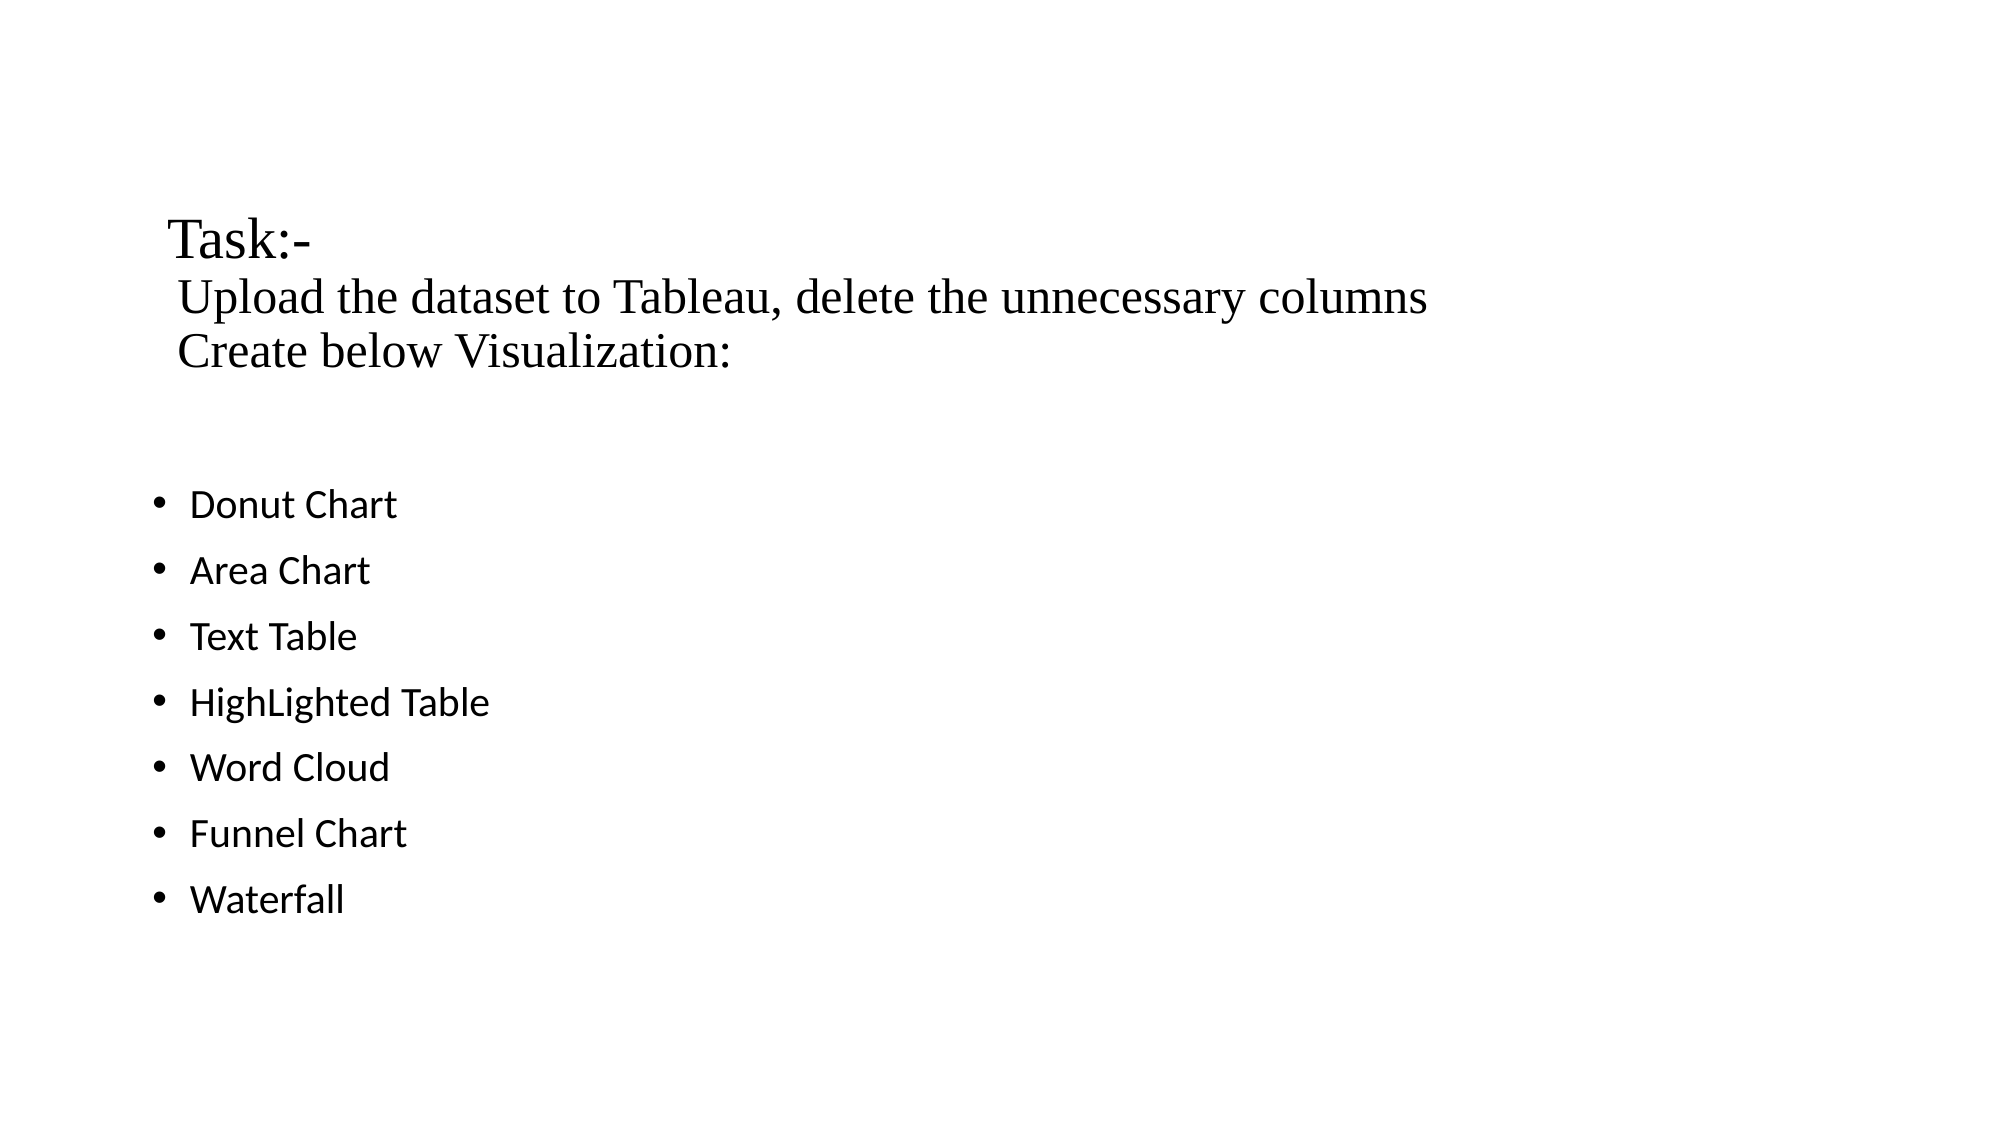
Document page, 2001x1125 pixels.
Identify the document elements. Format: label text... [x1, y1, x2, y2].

list Donut Chart Area Chart Text Table HighLighted Table Word Cloud Funnel Chart Waterfall [137, 474, 1863, 1014]
title Task:- Upload the dataset to Tableau, delete the unnecessary columns Create below Visualization: [137, 183, 1863, 404]
